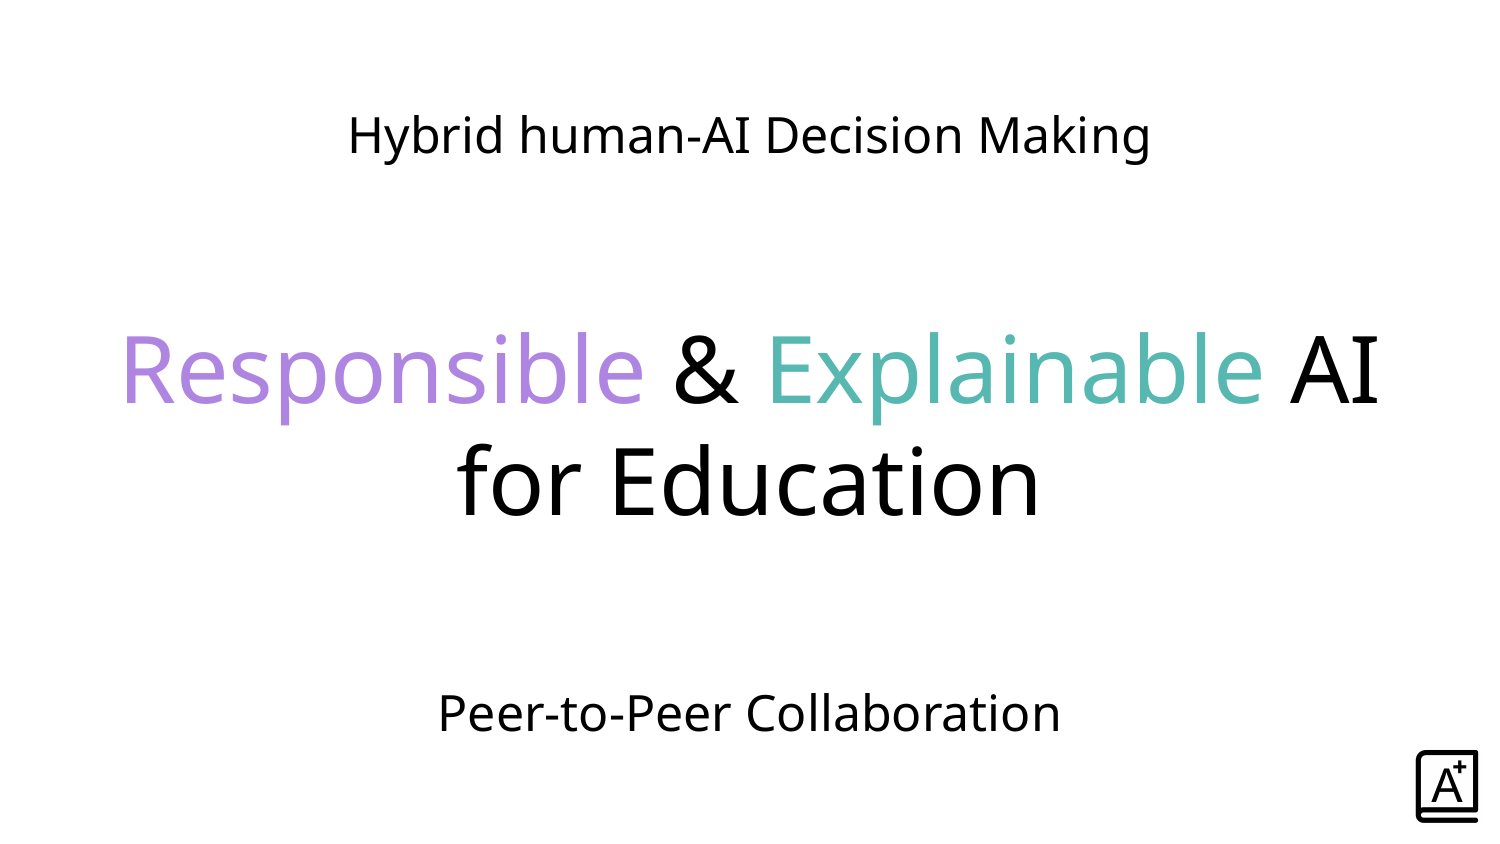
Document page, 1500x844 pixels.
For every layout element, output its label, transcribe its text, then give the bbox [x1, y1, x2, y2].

title Hybrid human-AI Decision Making [0, 0, 1500, 265]
picture [1412, 748, 1485, 826]
title Peer-to-Peer Collaboration [0, 578, 1500, 844]
title Responsible & Explainable AI for Education [0, 265, 1500, 578]
